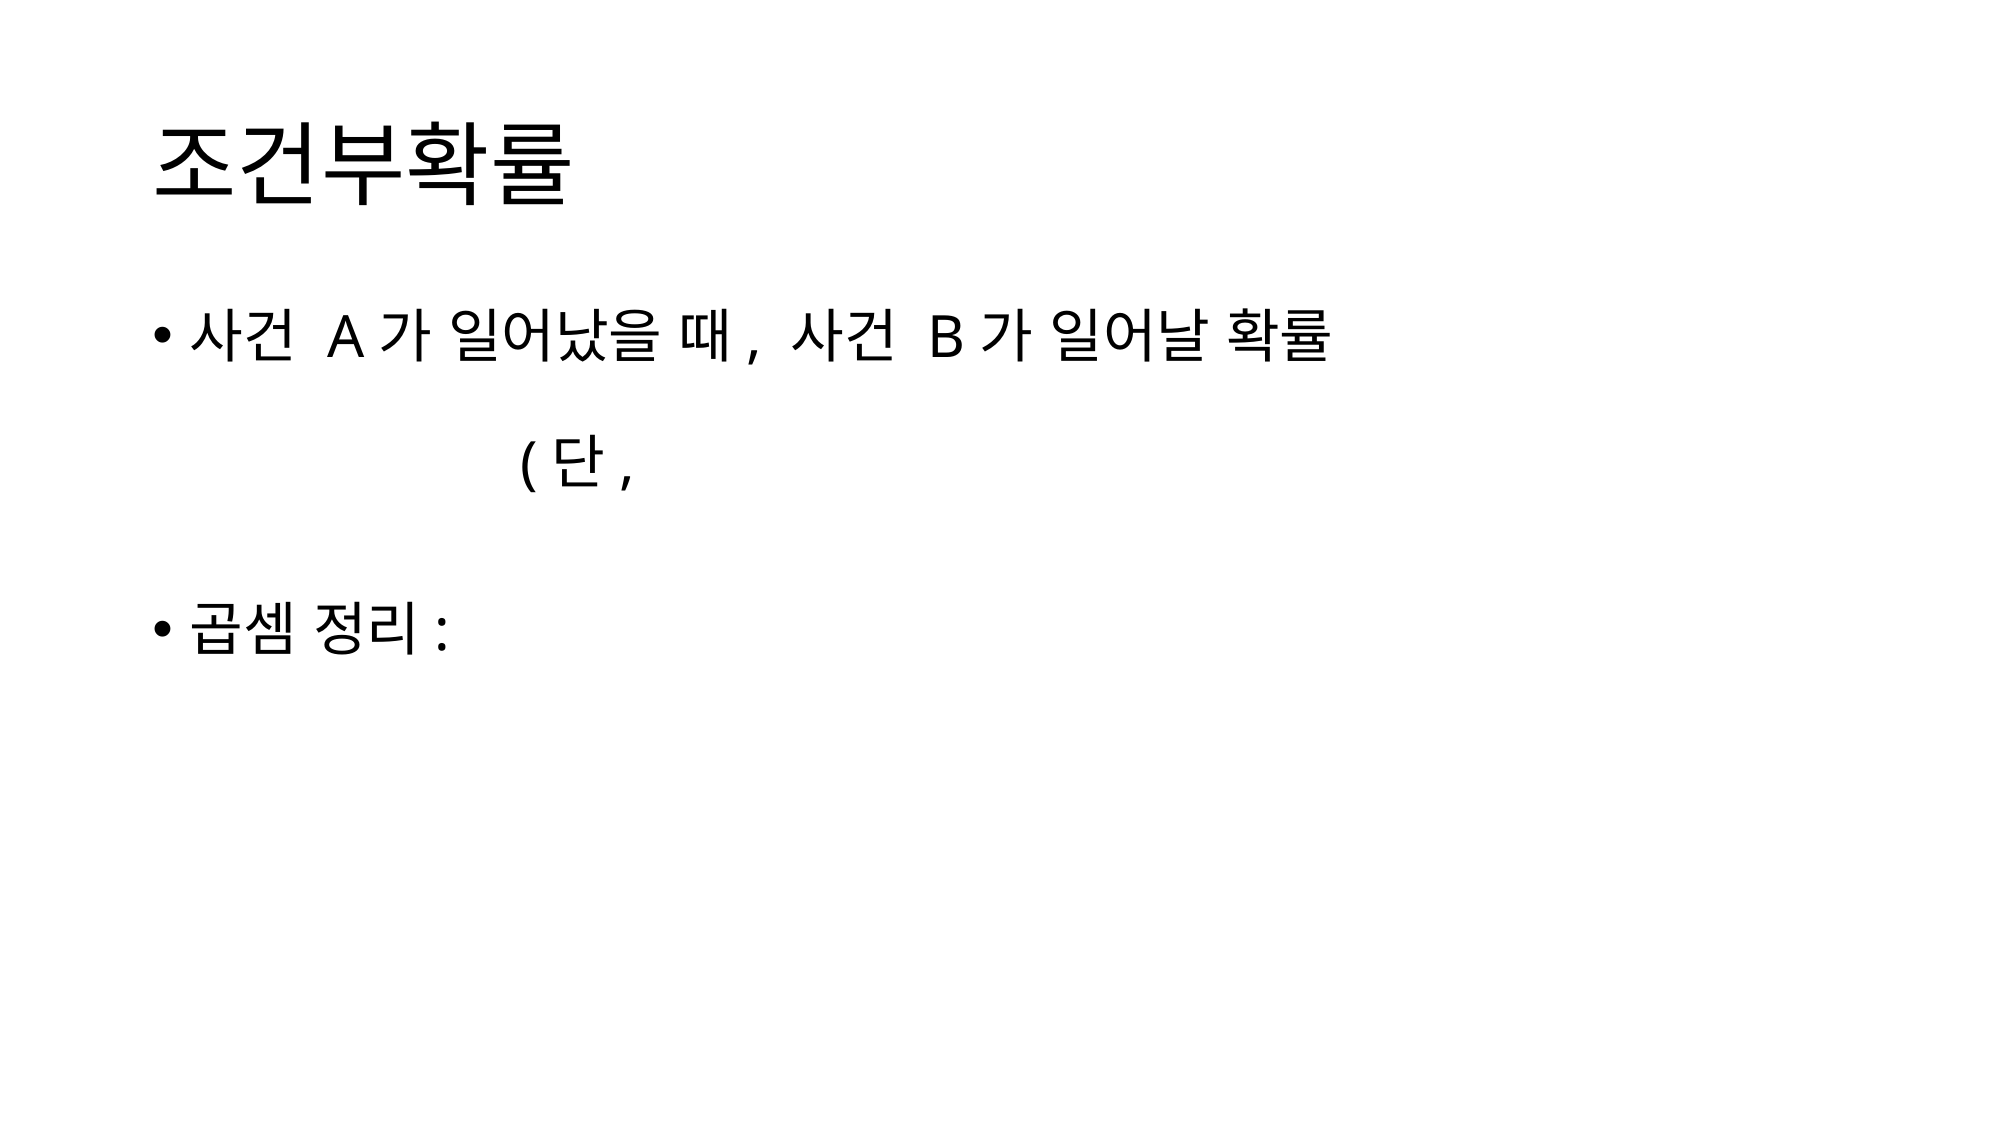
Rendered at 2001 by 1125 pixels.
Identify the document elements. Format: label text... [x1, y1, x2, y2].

title 조건부확률 [137, 59, 1863, 278]
